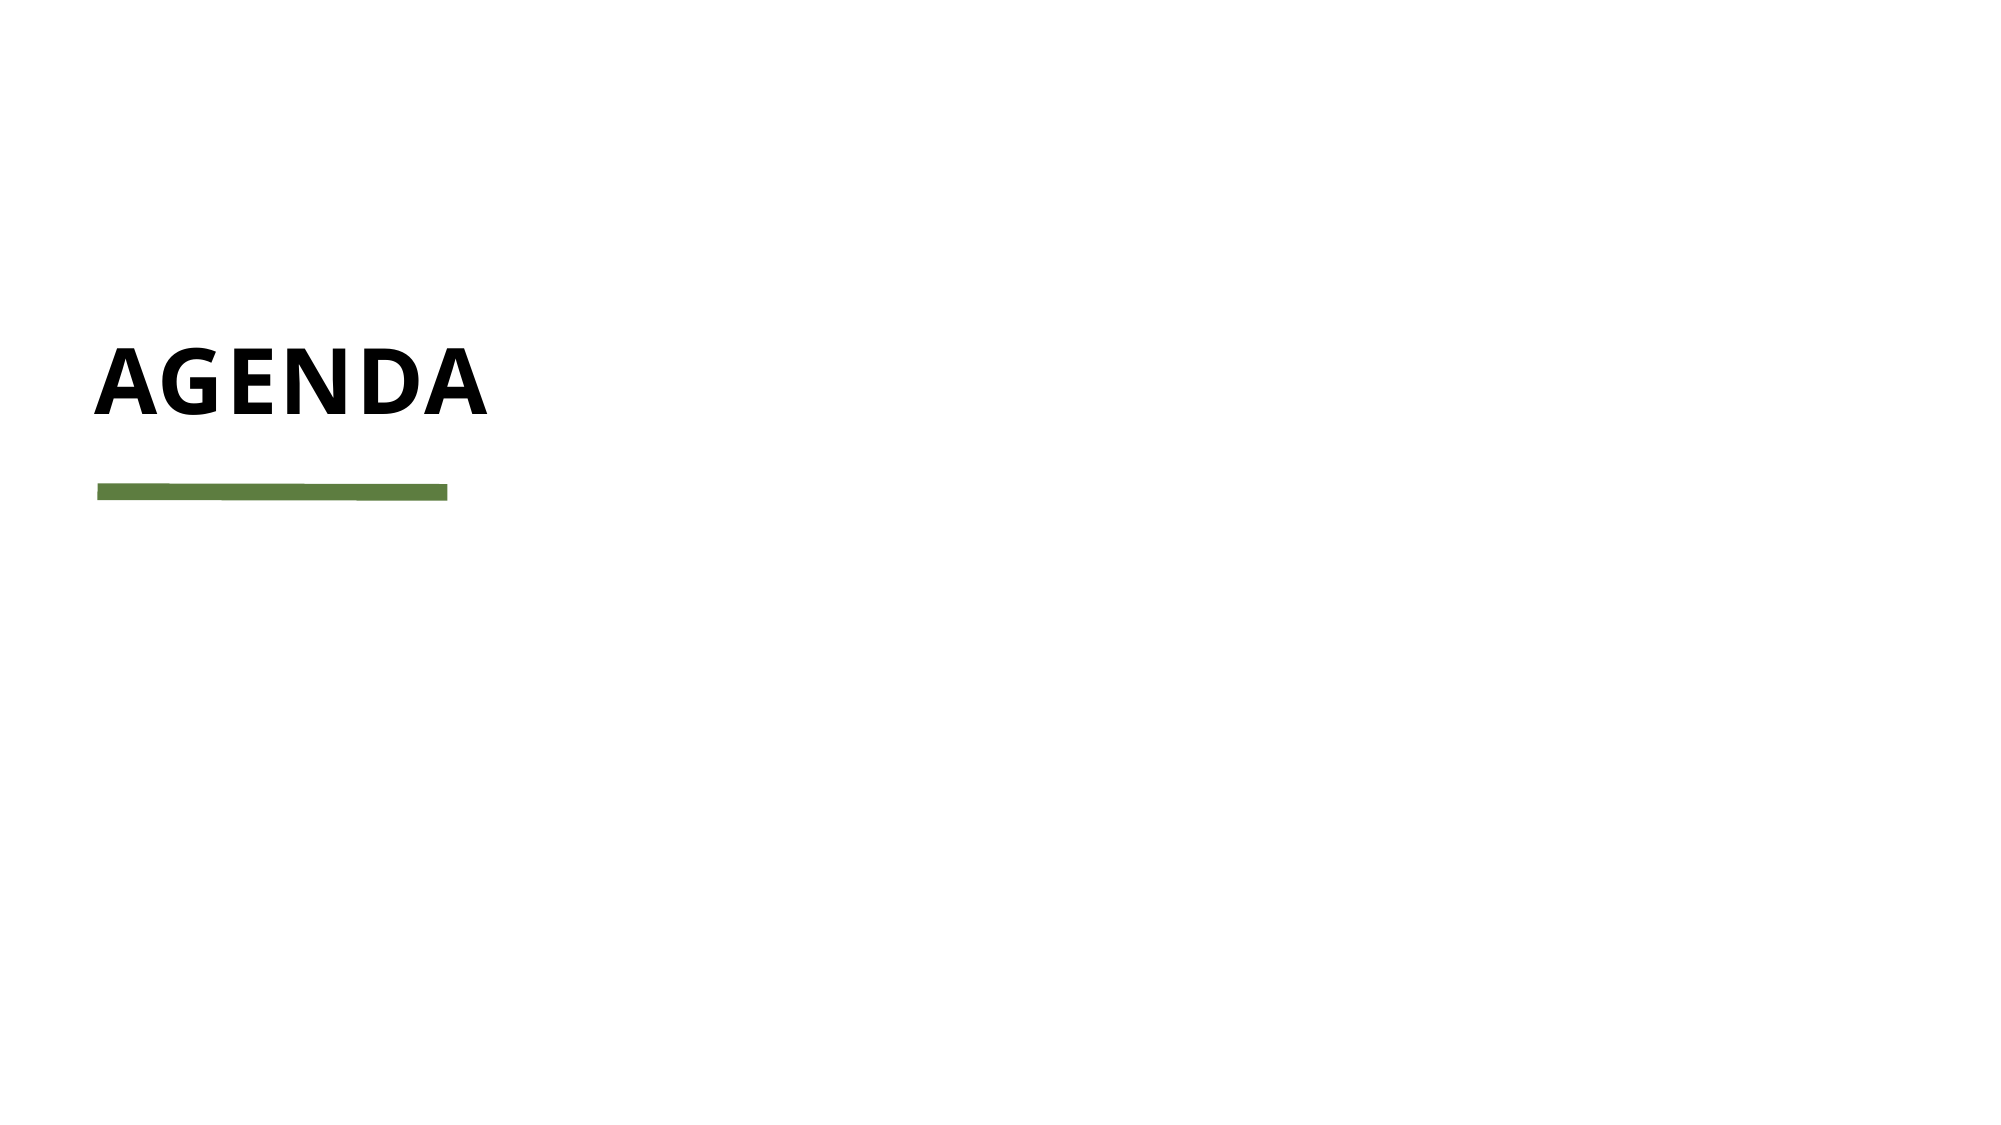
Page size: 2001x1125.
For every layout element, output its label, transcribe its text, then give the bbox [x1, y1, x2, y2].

title AGENDA [94, 45, 925, 432]
